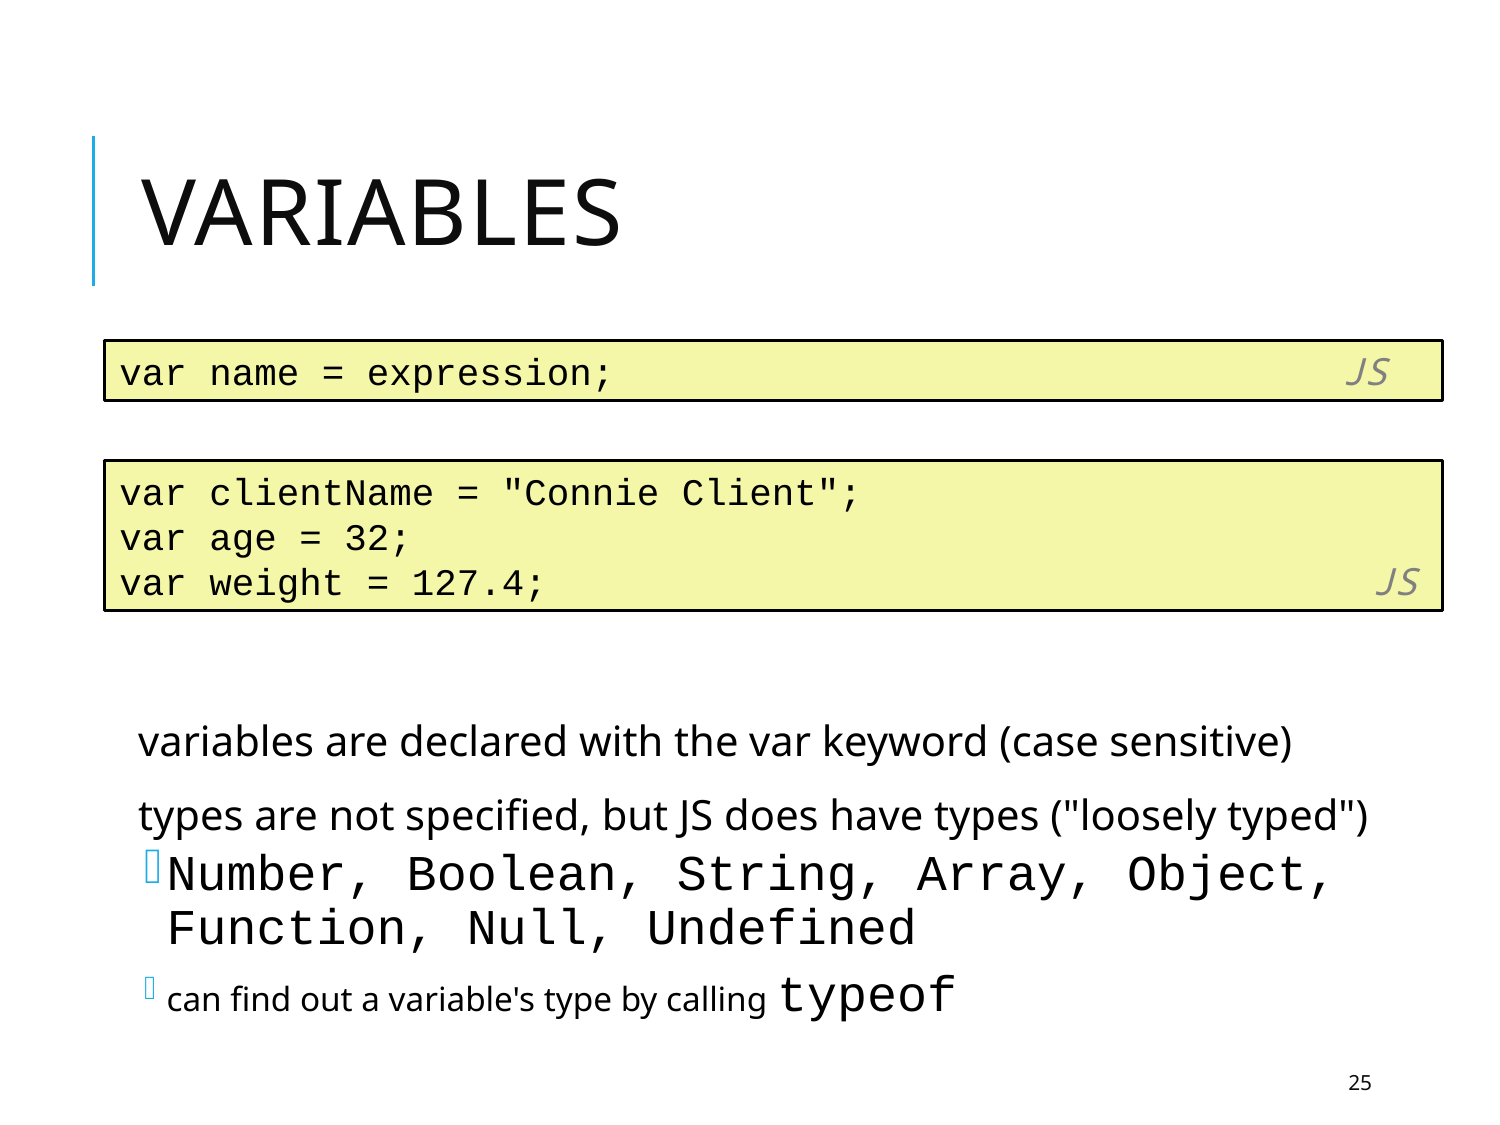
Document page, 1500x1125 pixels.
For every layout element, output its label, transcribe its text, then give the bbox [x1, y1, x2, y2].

slide_number 25 [1333, 1061, 1454, 1107]
title Variables [126, 96, 1322, 340]
text_box var name = expression; JS [104, 340, 1443, 401]
text_box var clientName = "Connie Client"; var age = 32; var weight = 127.4; JS [104, 460, 1443, 611]
list variables are declared with the var keyword (case sensitive) types are not specified, but JS does have types ("loosely typed") Number, Boolean, String, Array, Object, Function, Null, Undefined can find out a variable's type by calling typeof [115, 712, 1454, 1050]
